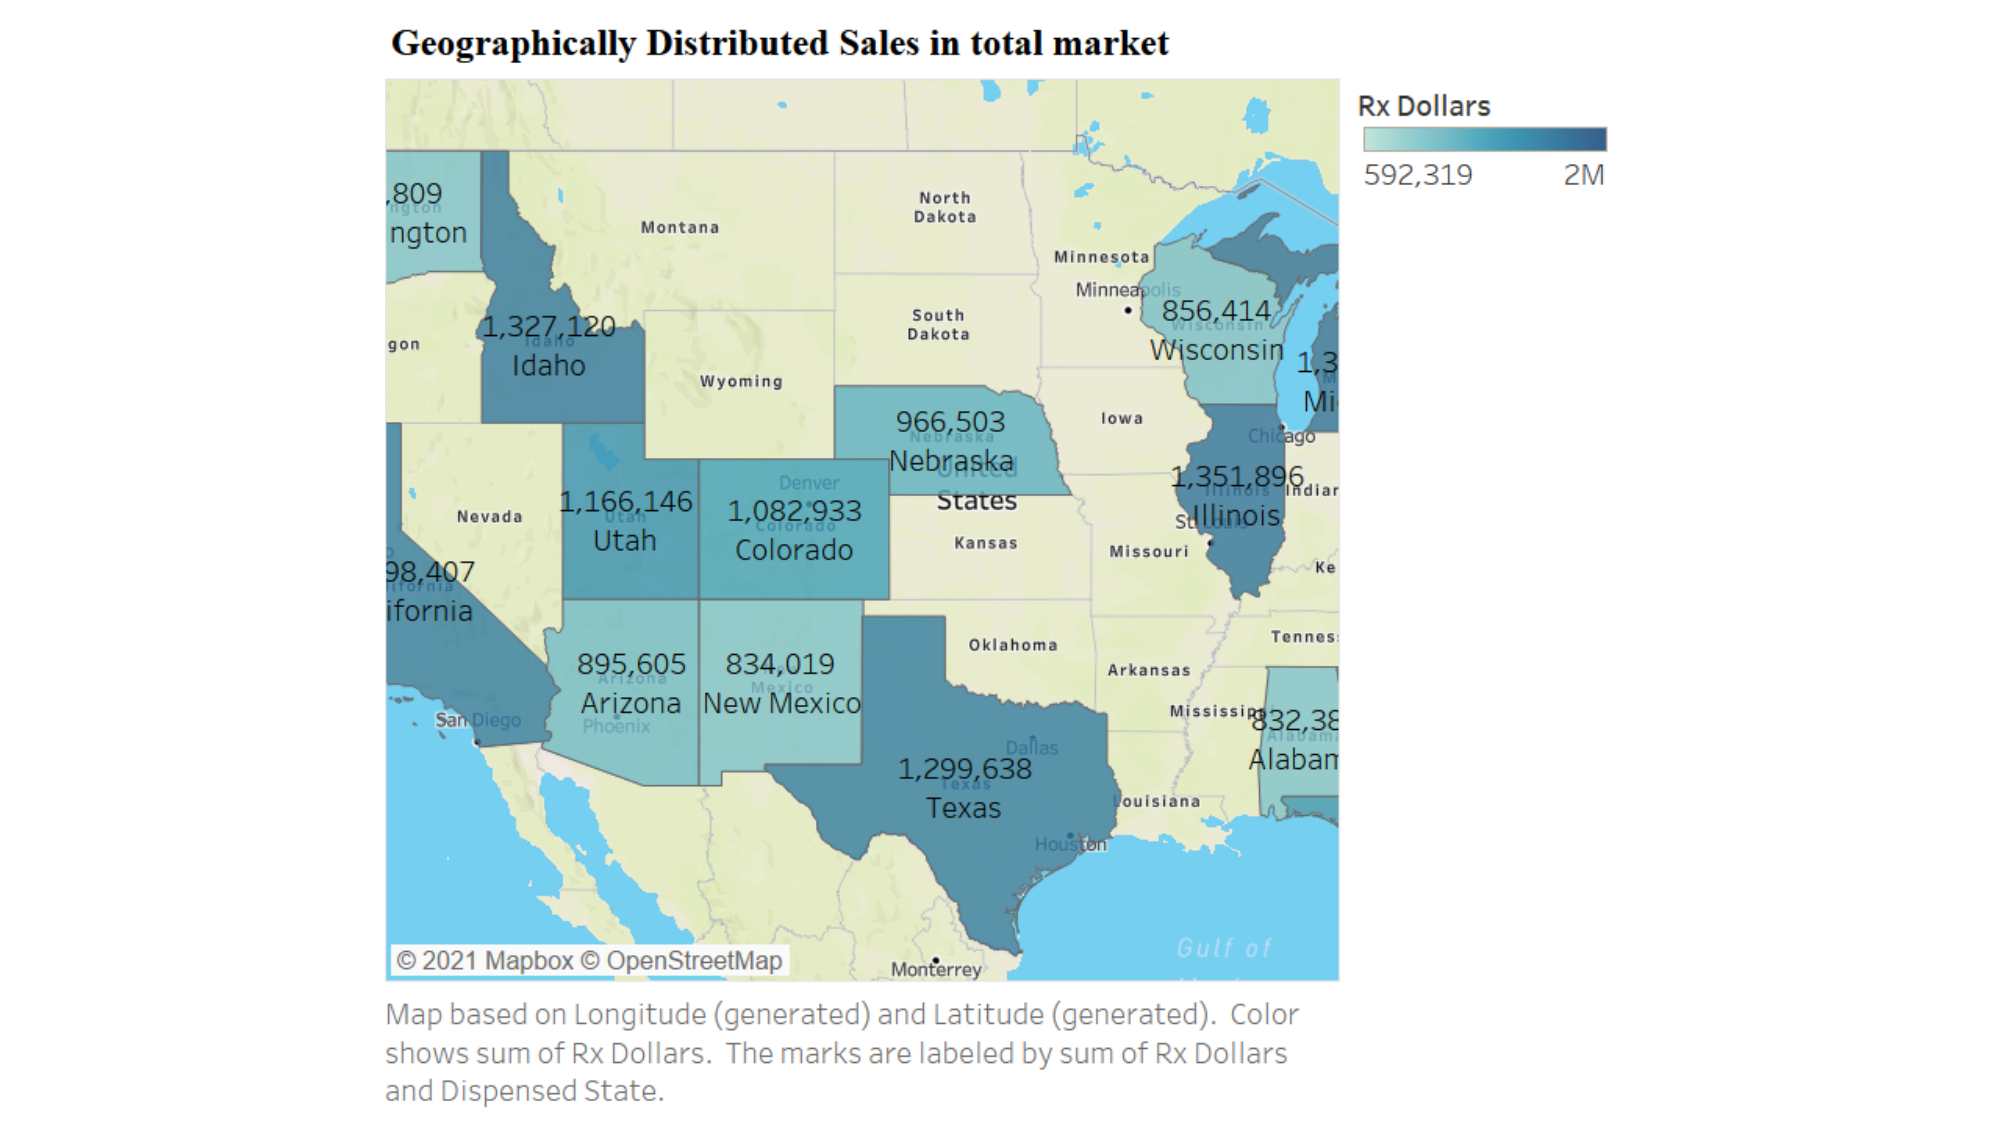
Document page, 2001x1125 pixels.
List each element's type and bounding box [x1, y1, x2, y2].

picture [385, 13, 1614, 1112]
